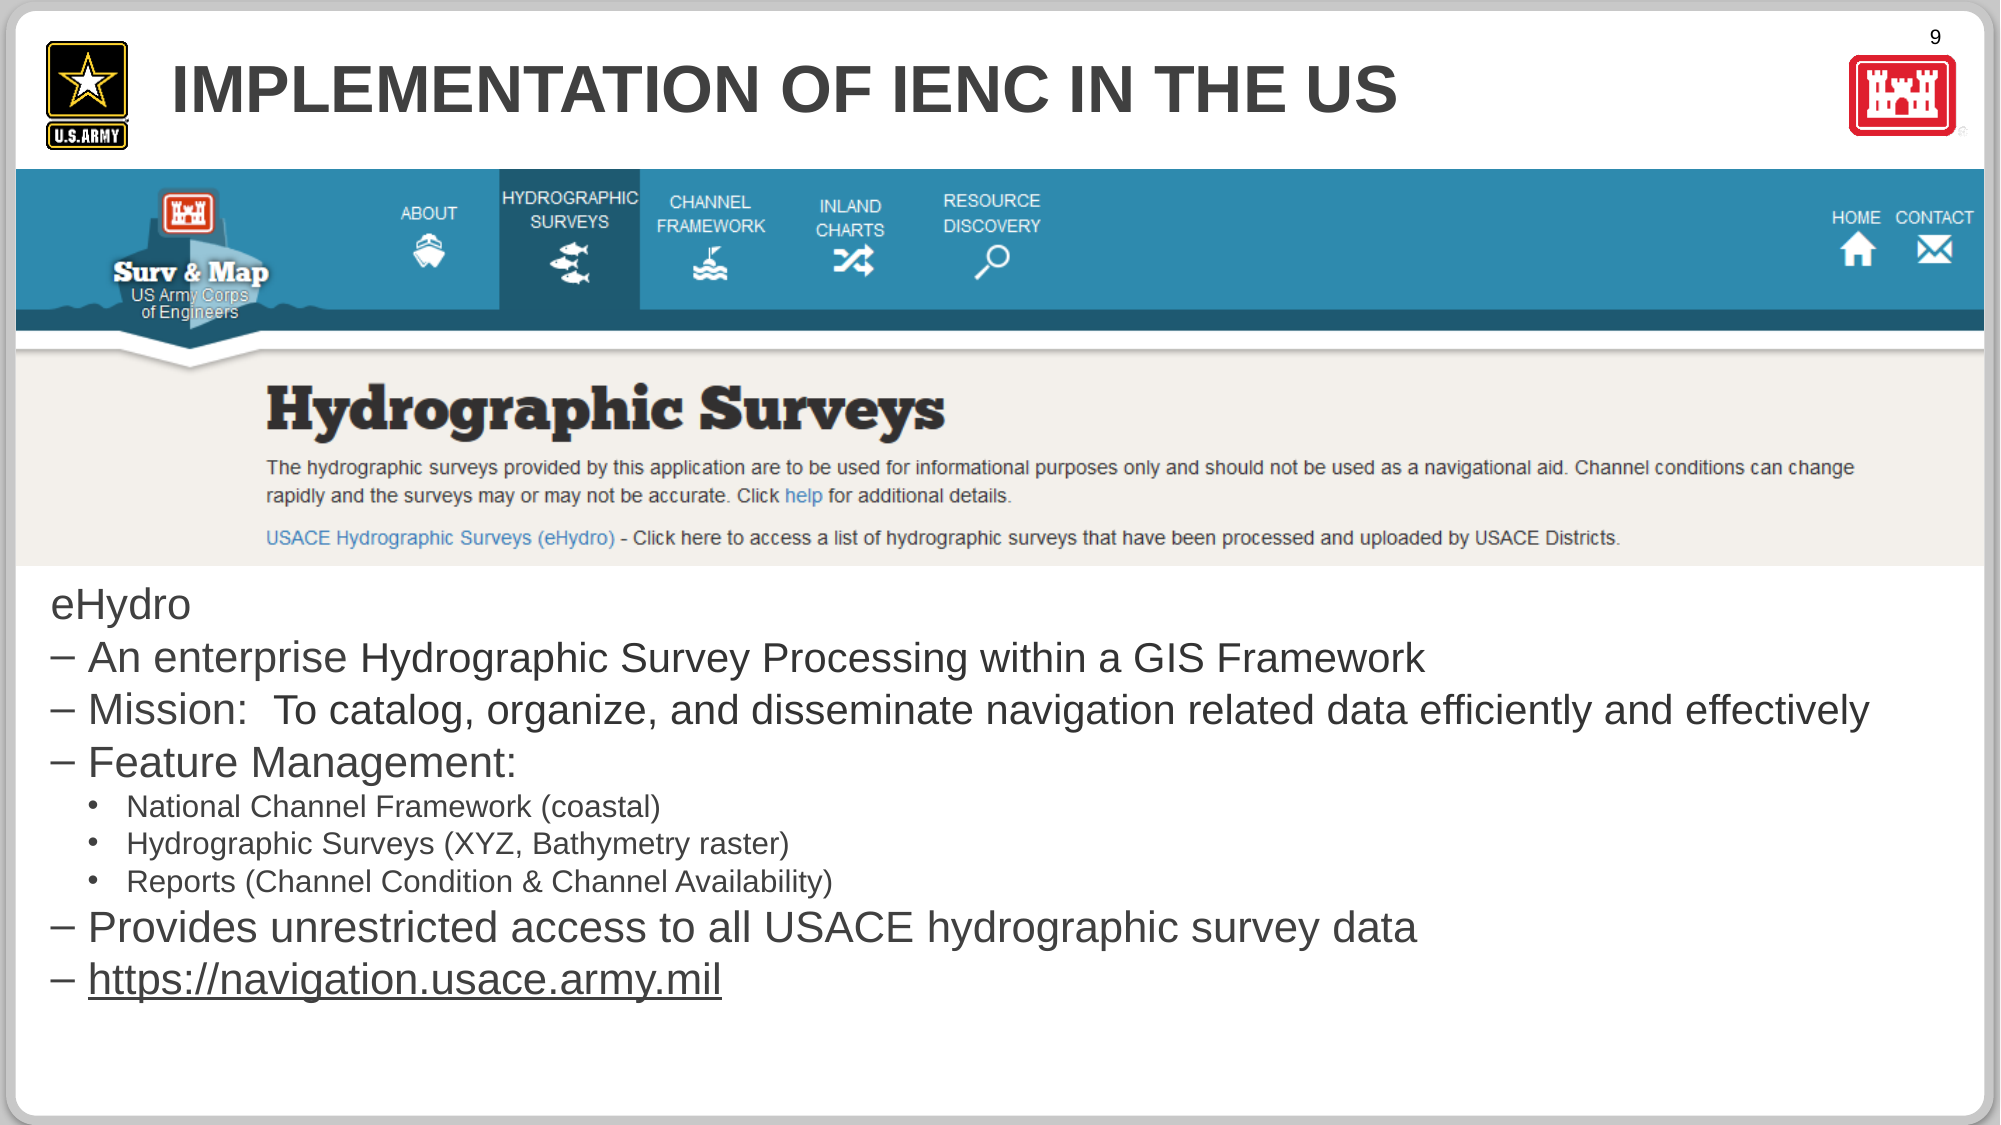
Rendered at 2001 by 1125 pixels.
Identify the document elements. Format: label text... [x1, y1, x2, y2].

title Implementation of IENC in the us [156, 20, 1828, 151]
text_box eHydro An enterprise Hydrographic Survey Processing within a GIS Framework Mission: To catalog, organize, and disseminate navigation related data efficiently and effectively Feature Management: National Channel Framework (coastal) Hydrographic Surveys (XYZ, Bathymetry raster) Reports (Channel Condition & Channel Availability) Provides unrestricted access to all USACE hydrographic survey data https://navigation.usace.army.mil [35, 577, 1949, 1026]
picture [1848, 54, 1968, 137]
picture [15, 169, 1985, 567]
picture [46, 41, 129, 150]
